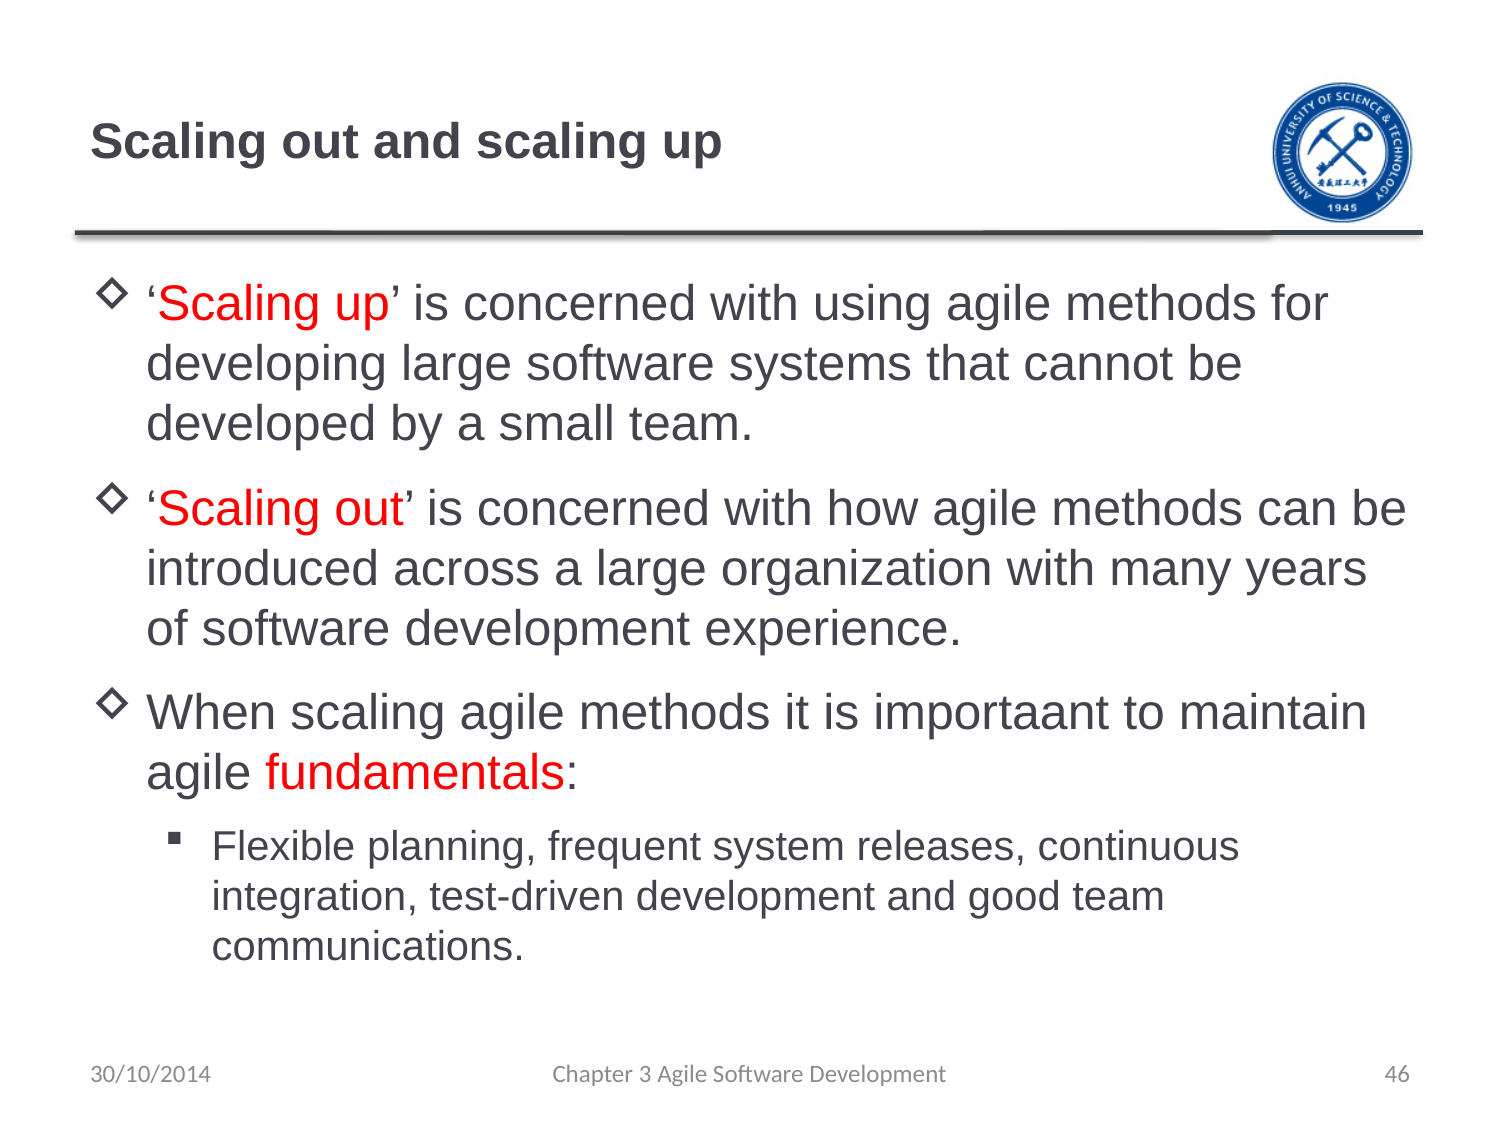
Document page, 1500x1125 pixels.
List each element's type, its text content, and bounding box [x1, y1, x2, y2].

title Scaling out and scaling up [74, 44, 1272, 233]
footer Chapter 3 Agile Software Development [512, 1042, 988, 1103]
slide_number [75, 1042, 425, 1103]
picture [1223, 34, 1430, 230]
slide_number 46 [1074, 1042, 1425, 1103]
list ‘Scaling up’ is concerned with using agile methods for developing large software systems that cannot be developed by a small team. ‘Scaling out’ is concerned with how agile methods can be introduced across a large organization with many years of software development experience. When scaling agile methods it is importaant to maintain agile fundamentals: Flexible planning, frequent system releases, continuous integration, test-driven development and good team communications. [75, 262, 1425, 1005]
